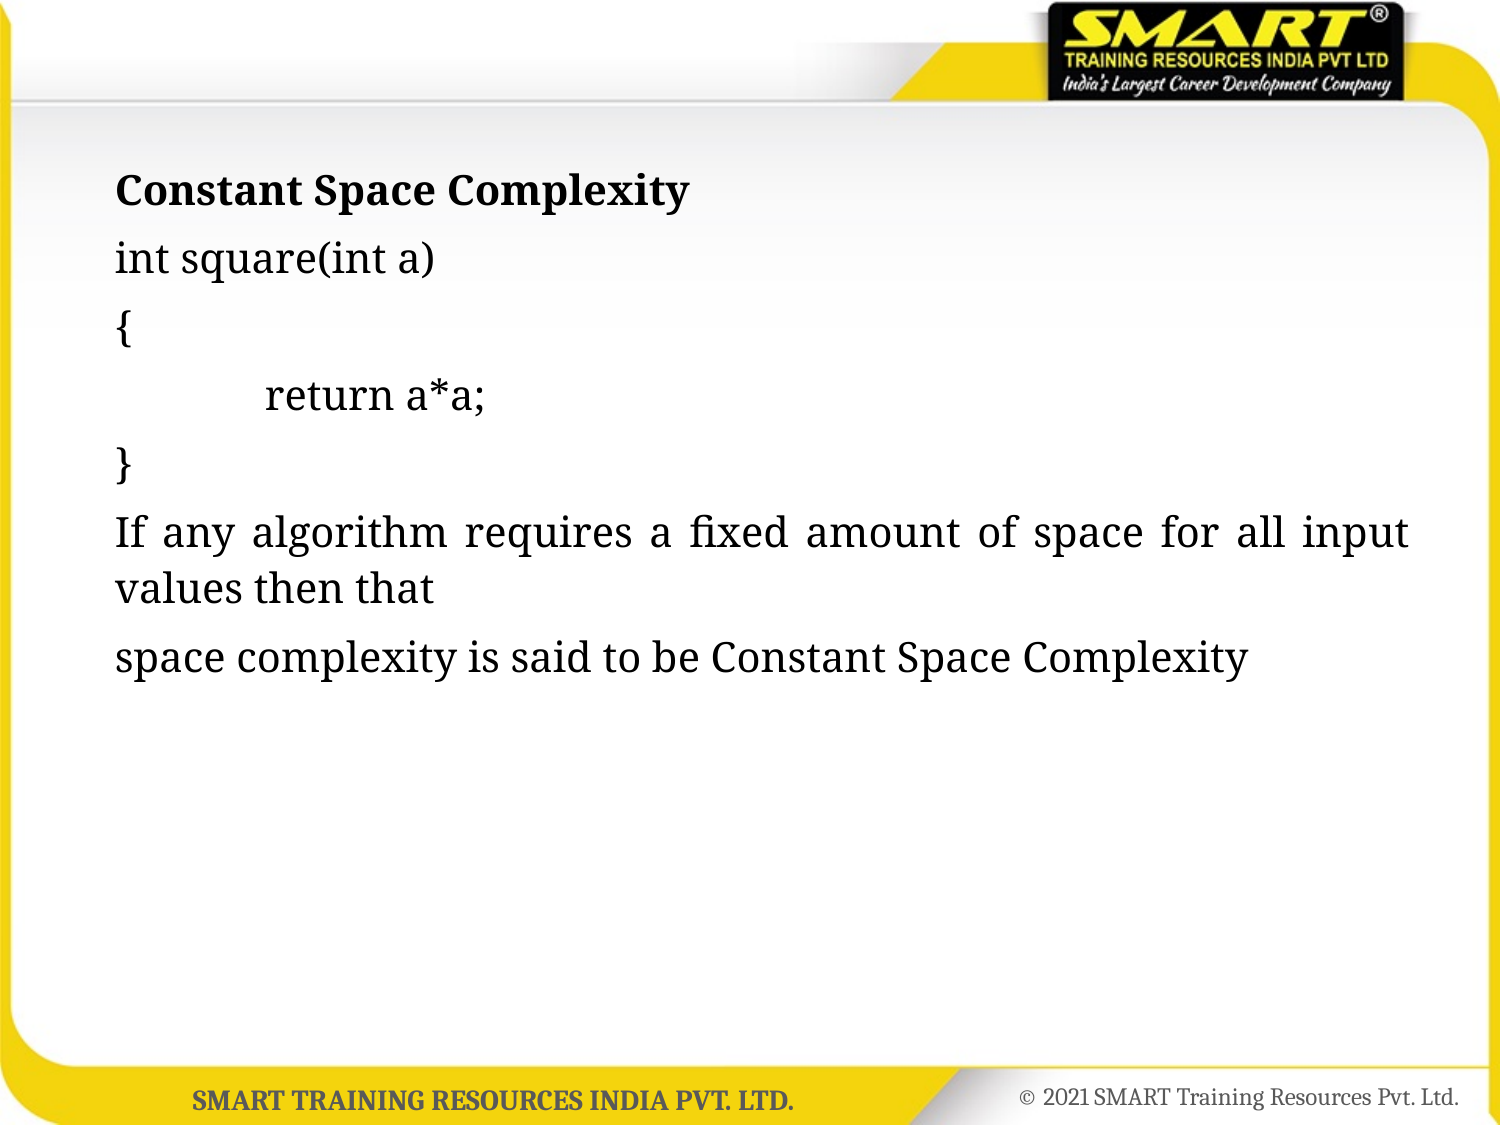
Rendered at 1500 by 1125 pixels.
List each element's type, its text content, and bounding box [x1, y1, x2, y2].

list Constant Space Complexity int square(int a) { return a*a; } If any algorithm requires a fixed amount of space for all input values then that space complexity is said to be Constant Space Complexity [99, 149, 1425, 1088]
picture [0, 0, 1500, 1125]
